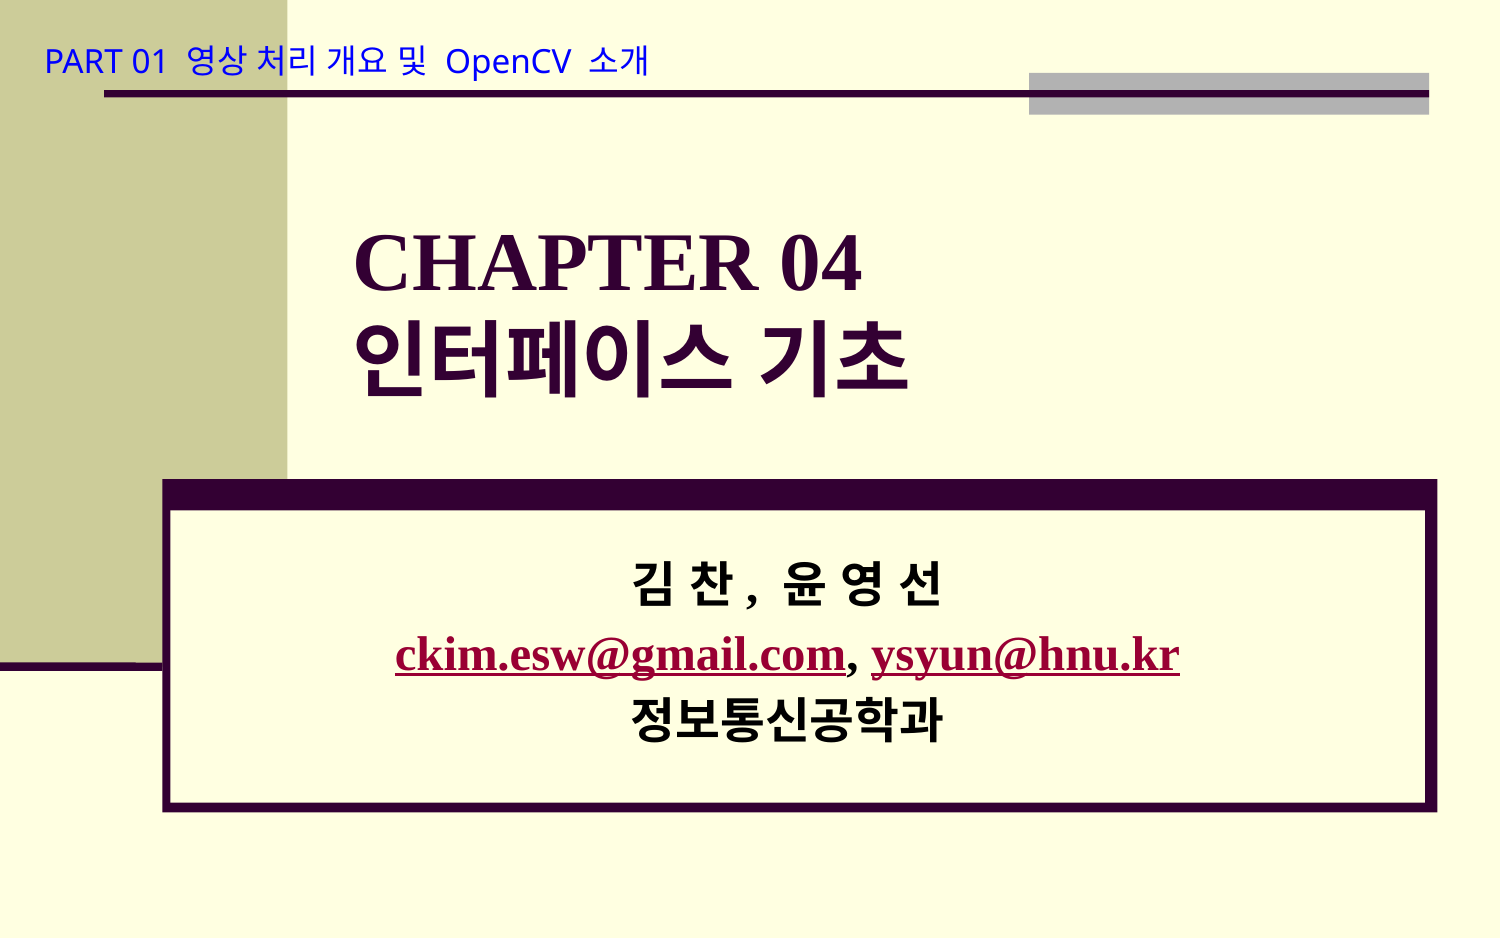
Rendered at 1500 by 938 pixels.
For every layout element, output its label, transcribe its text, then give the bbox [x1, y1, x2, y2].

title CHAPTER 04 인터페이스 기초 [337, 155, 1426, 459]
text_box PART 01 영상 처리 개요 및 OpenCV 소개 [29, 32, 750, 88]
subtitle 김 찬, 윤 영 선 ckim.esw@gmail.com, ysyun@hnu.kr 정보통신공학과 [224, 541, 1351, 761]
